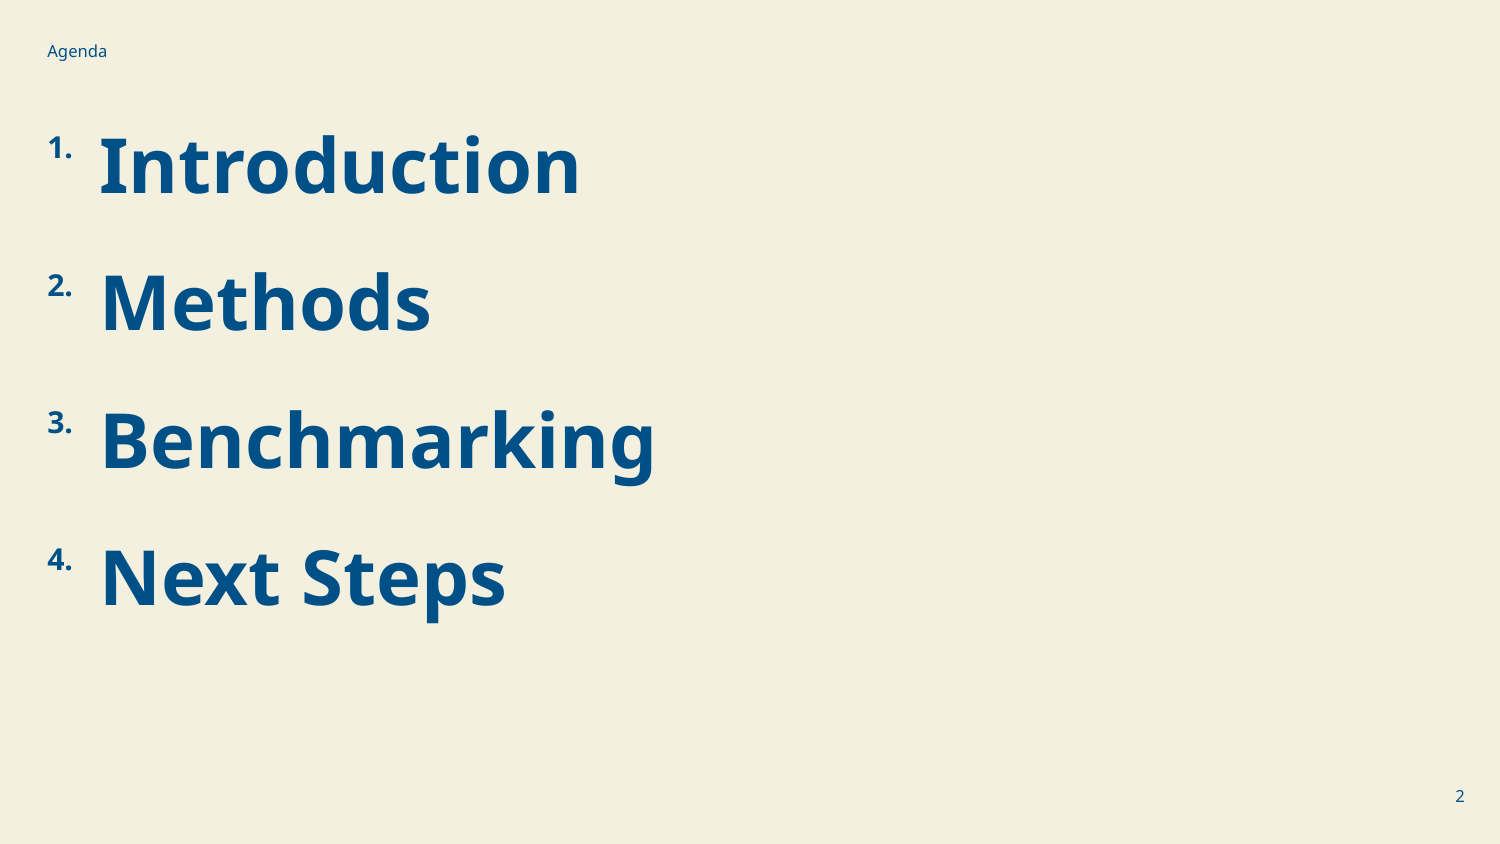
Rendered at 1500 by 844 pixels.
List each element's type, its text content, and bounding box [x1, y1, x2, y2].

text_box 3. [32, 397, 97, 455]
text_box 2. [32, 259, 97, 318]
list Agenda [32, 32, 338, 67]
text_box Introduction [84, 122, 1241, 204]
text_box Benchmarking [84, 397, 1241, 479]
text_box 1. [32, 122, 97, 180]
text_box 4. [32, 534, 97, 592]
text_box Methods [84, 259, 1241, 341]
slide_number ‹#› [1389, 764, 1480, 830]
text_box Next Steps [84, 534, 1241, 616]
